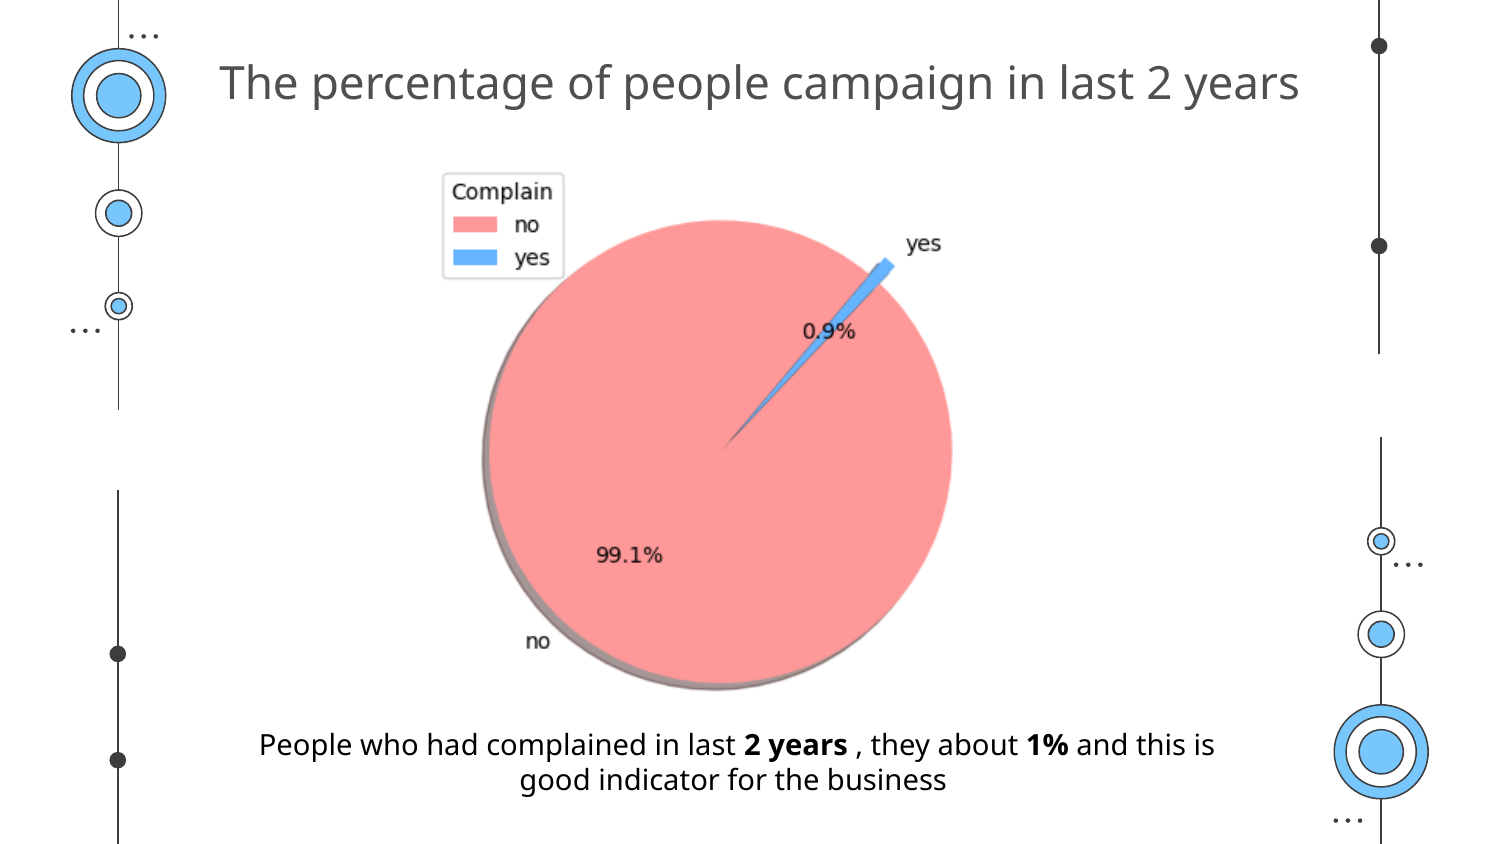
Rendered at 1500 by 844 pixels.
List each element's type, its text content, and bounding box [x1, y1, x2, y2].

text_box People who had complained in last 2 years , they about 1% and this is good indicator for the business [209, 718, 1265, 804]
picture [416, 148, 1025, 757]
title The percentage of people campaign in last 2 years [170, 39, 1350, 139]
